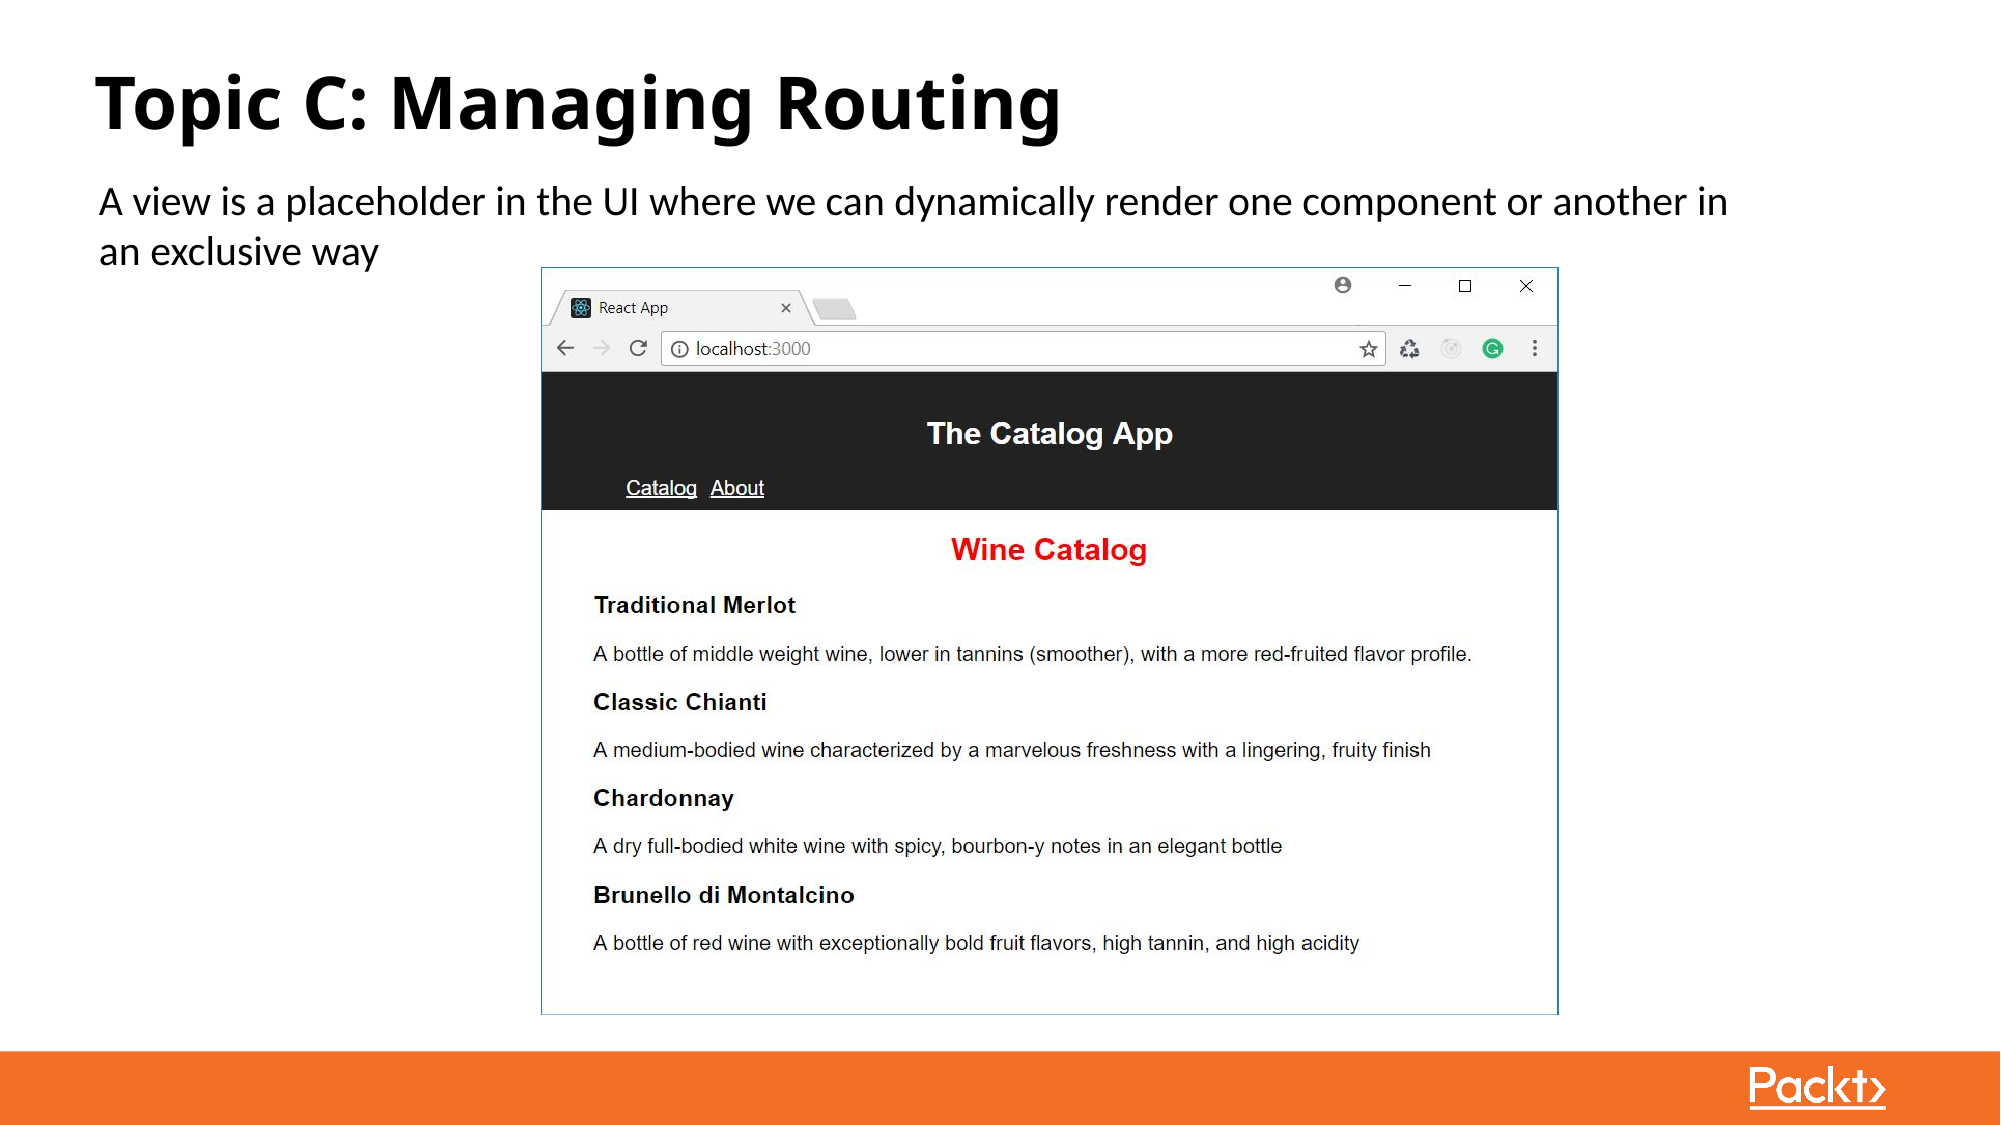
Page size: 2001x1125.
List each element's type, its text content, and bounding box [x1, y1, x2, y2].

picture [540, 267, 1559, 1015]
text_box Topic C: Managing Routing [80, 42, 1805, 171]
picture [1729, 1045, 1906, 1125]
text_box A view is a placeholder in the UI where we can dynamically render one component or another in an exclusive way [84, 166, 1786, 285]
